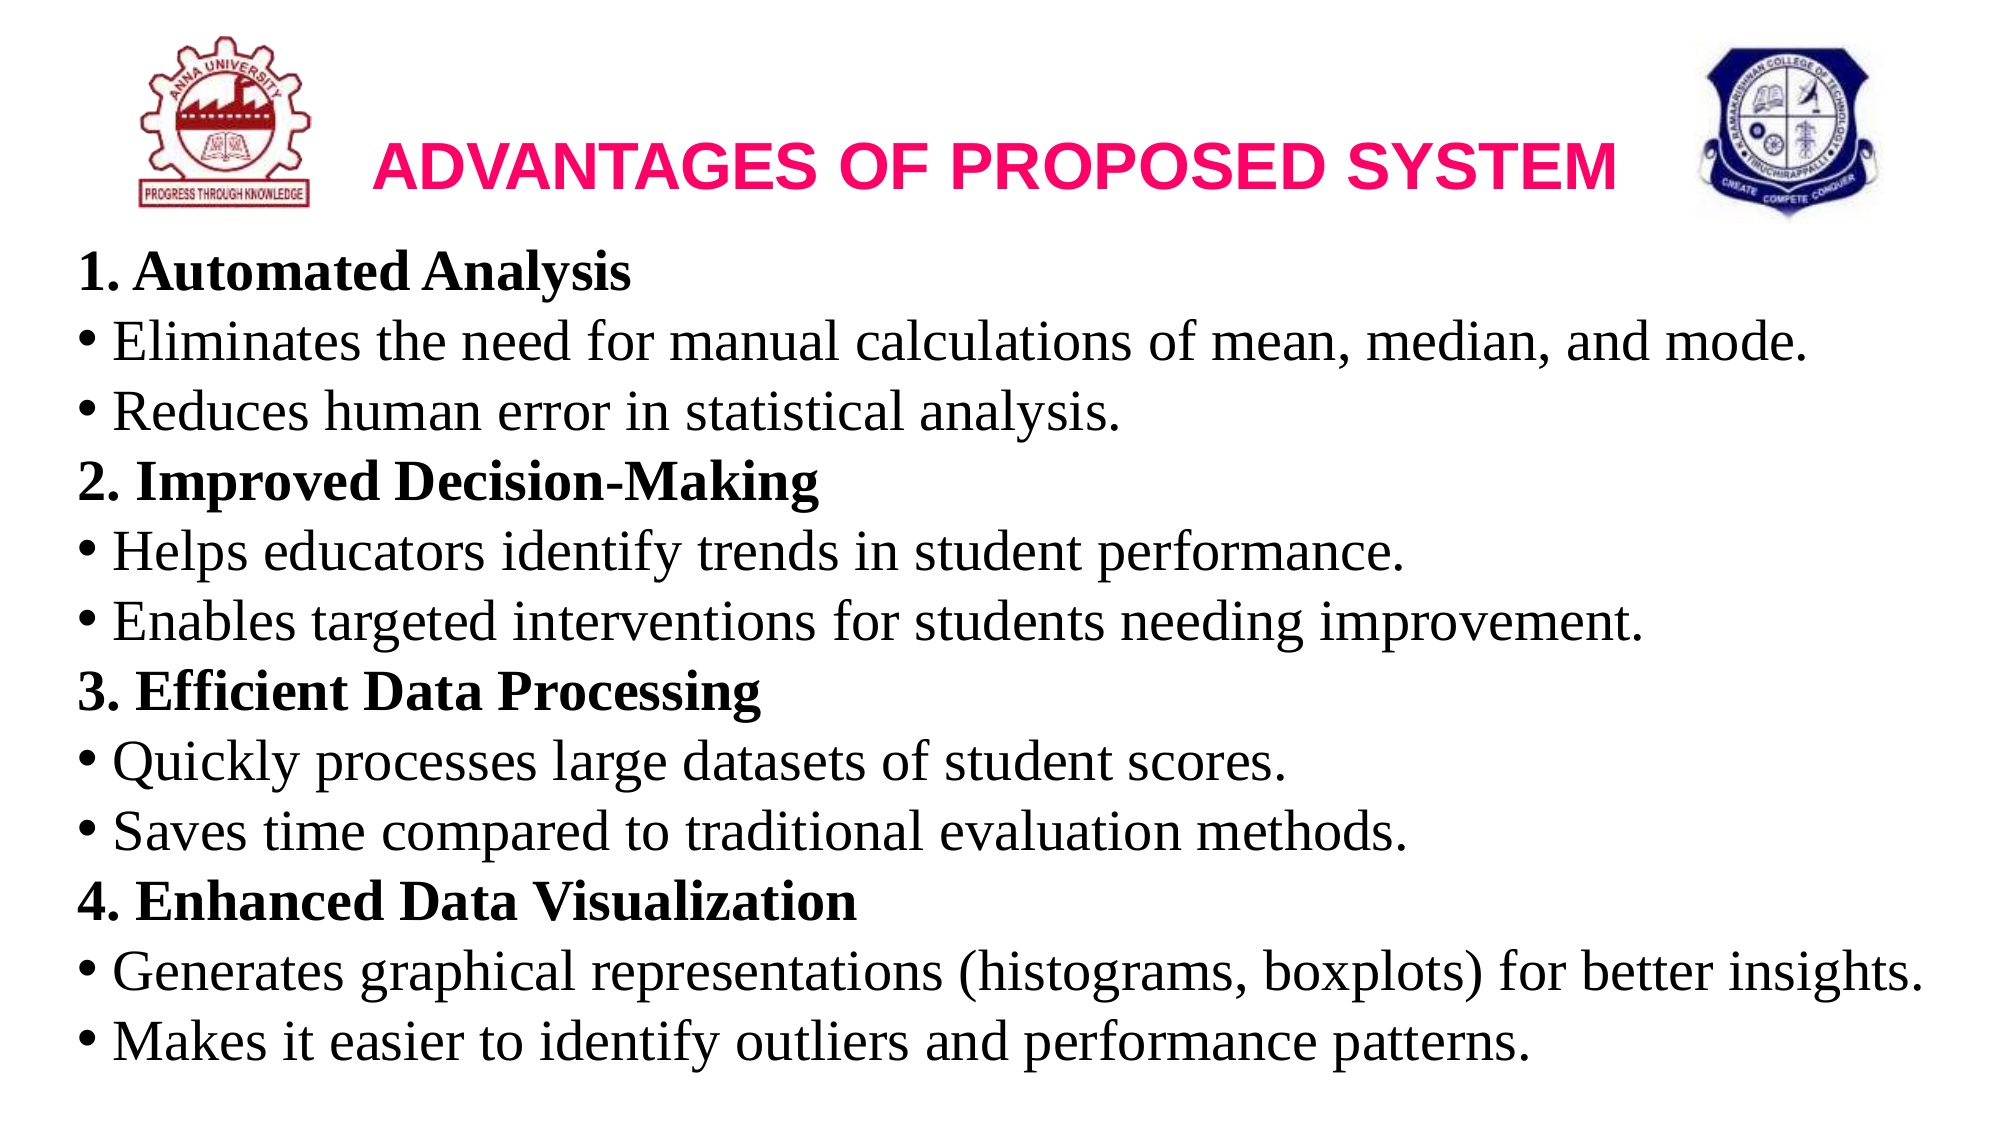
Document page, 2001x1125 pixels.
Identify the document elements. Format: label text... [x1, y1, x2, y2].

picture [1695, 42, 1886, 224]
text_box 1. Automated Analysis Eliminates the need for manual calculations of mean, median, and mode. Reduces human error in statistical analysis. 2. Improved Decision-Making Helps educators identify trends in student performance. Enables targeted interventions for students needing improvement. 3. Efficient Data Processing Quickly processes large datasets of student scores. Saves time compared to traditional evaluation methods. 4. Enhanced Data Visualization Generates graphical representations (histograms, boxplots) for better insights. Makes it easier to identify outliers and performance patterns. [62, 224, 2000, 1080]
picture [137, 36, 312, 209]
title ADVANTAGES OF PROPOSED SYSTEM [369, 39, 1631, 224]
